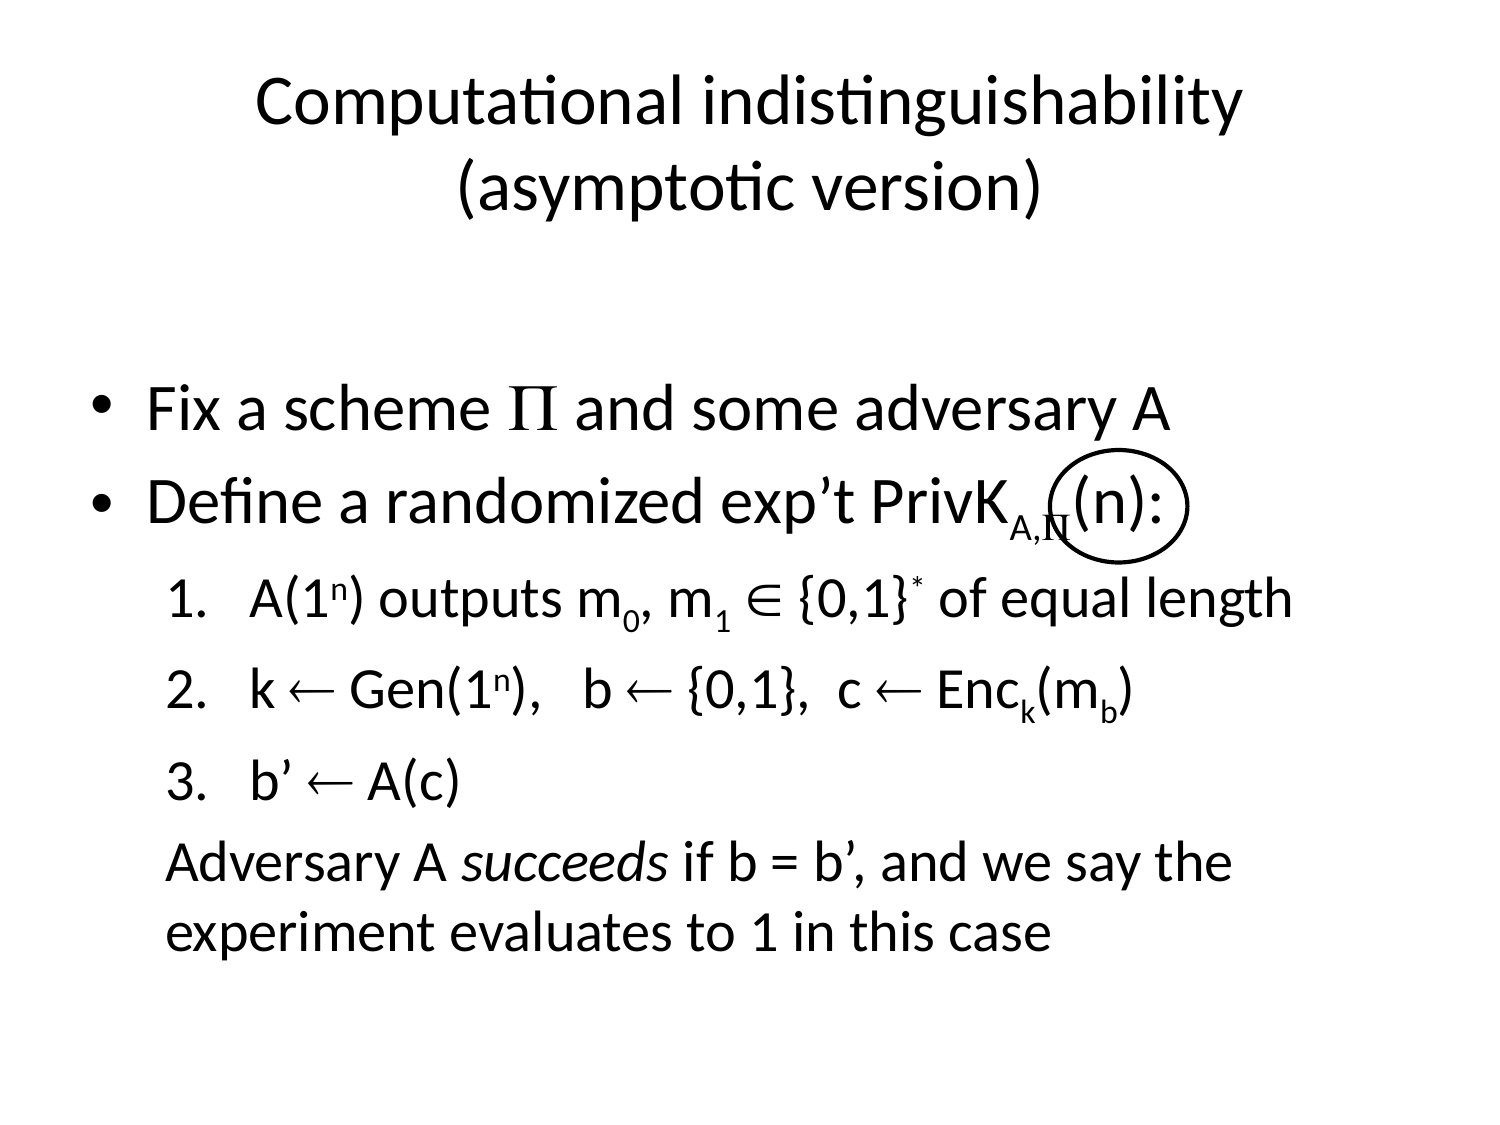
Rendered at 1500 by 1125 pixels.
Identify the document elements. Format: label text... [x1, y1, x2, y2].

list Fix a scheme  and some adversary A Define a randomized exp’t PrivKA,(n): A(1n) outputs m0, m1  {0,1}* of equal length k  Gen(1n), b  {0,1}, c  Enck(mb) b’  A(c) Adversary A succeeds if b = b’, and we say the experiment evaluates to 1 in this case [75, 262, 1425, 1005]
title Computational indistinguishability (asymptotic version) [75, 45, 1425, 233]
text_box [1047, 447, 1190, 565]
